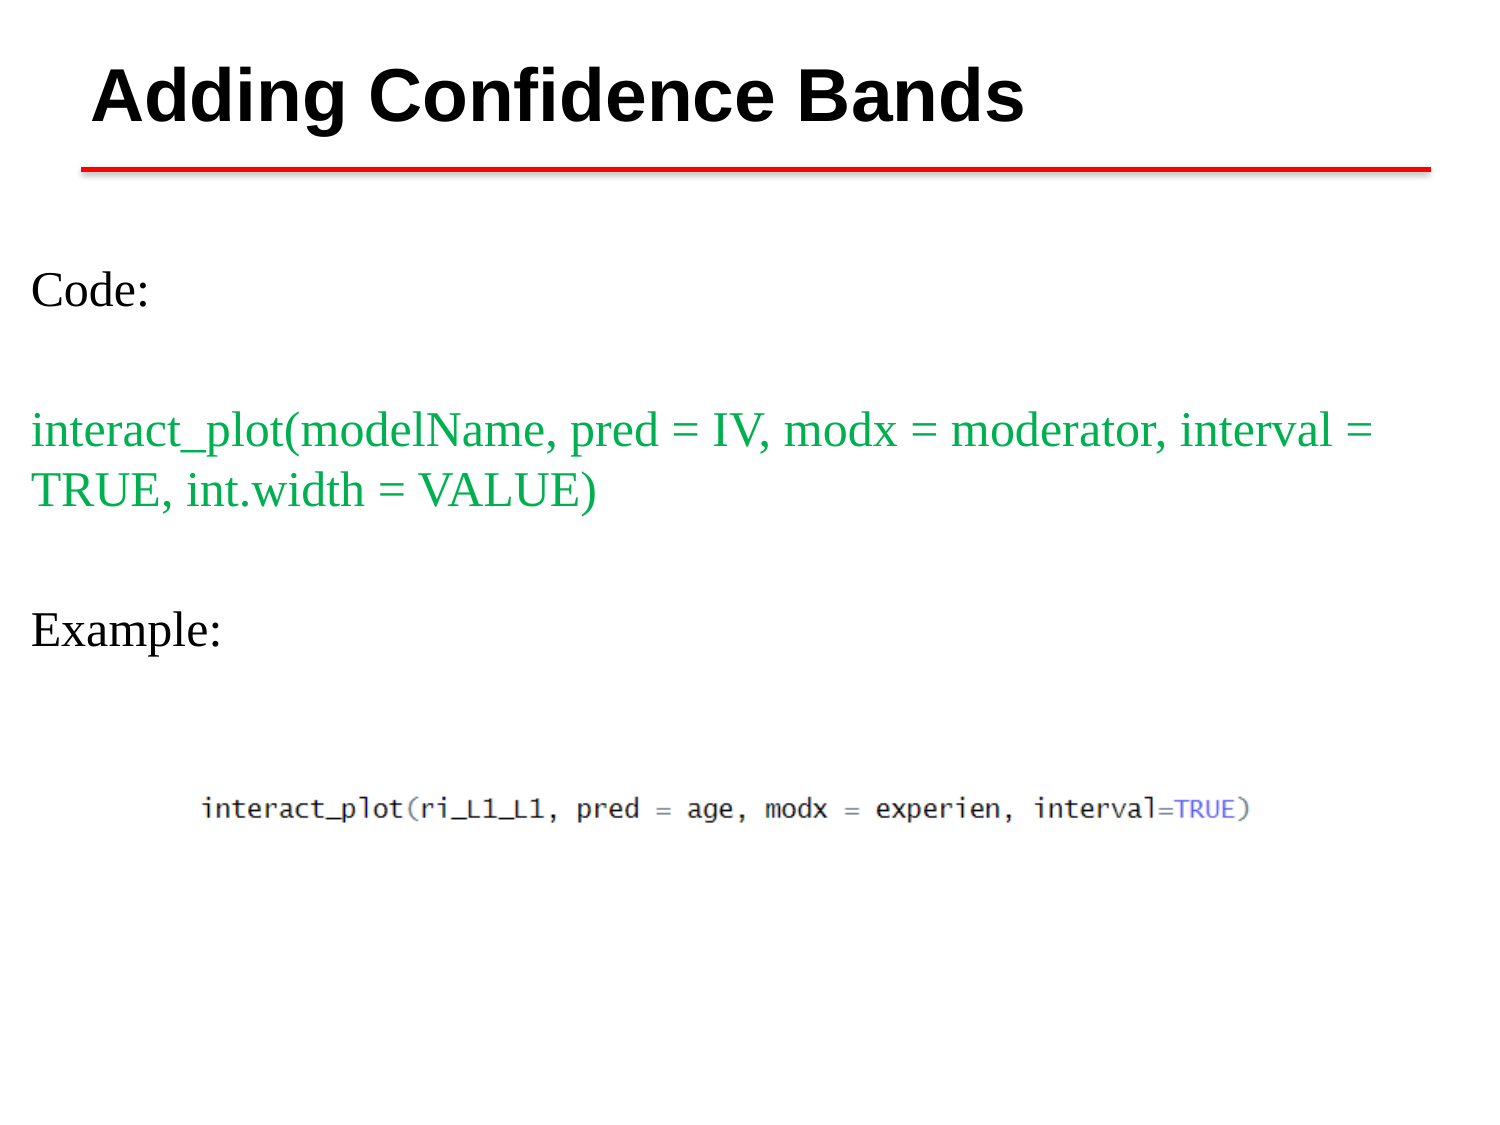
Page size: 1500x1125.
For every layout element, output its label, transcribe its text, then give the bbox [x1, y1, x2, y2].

title Adding Confidence Bands [75, 0, 1425, 186]
list Code: interact_plot(modelName, pred = IV, modx = moderator, interval = TRUE, int.width = VALUE) Example: [15, 248, 1481, 715]
picture [197, 781, 1256, 839]
